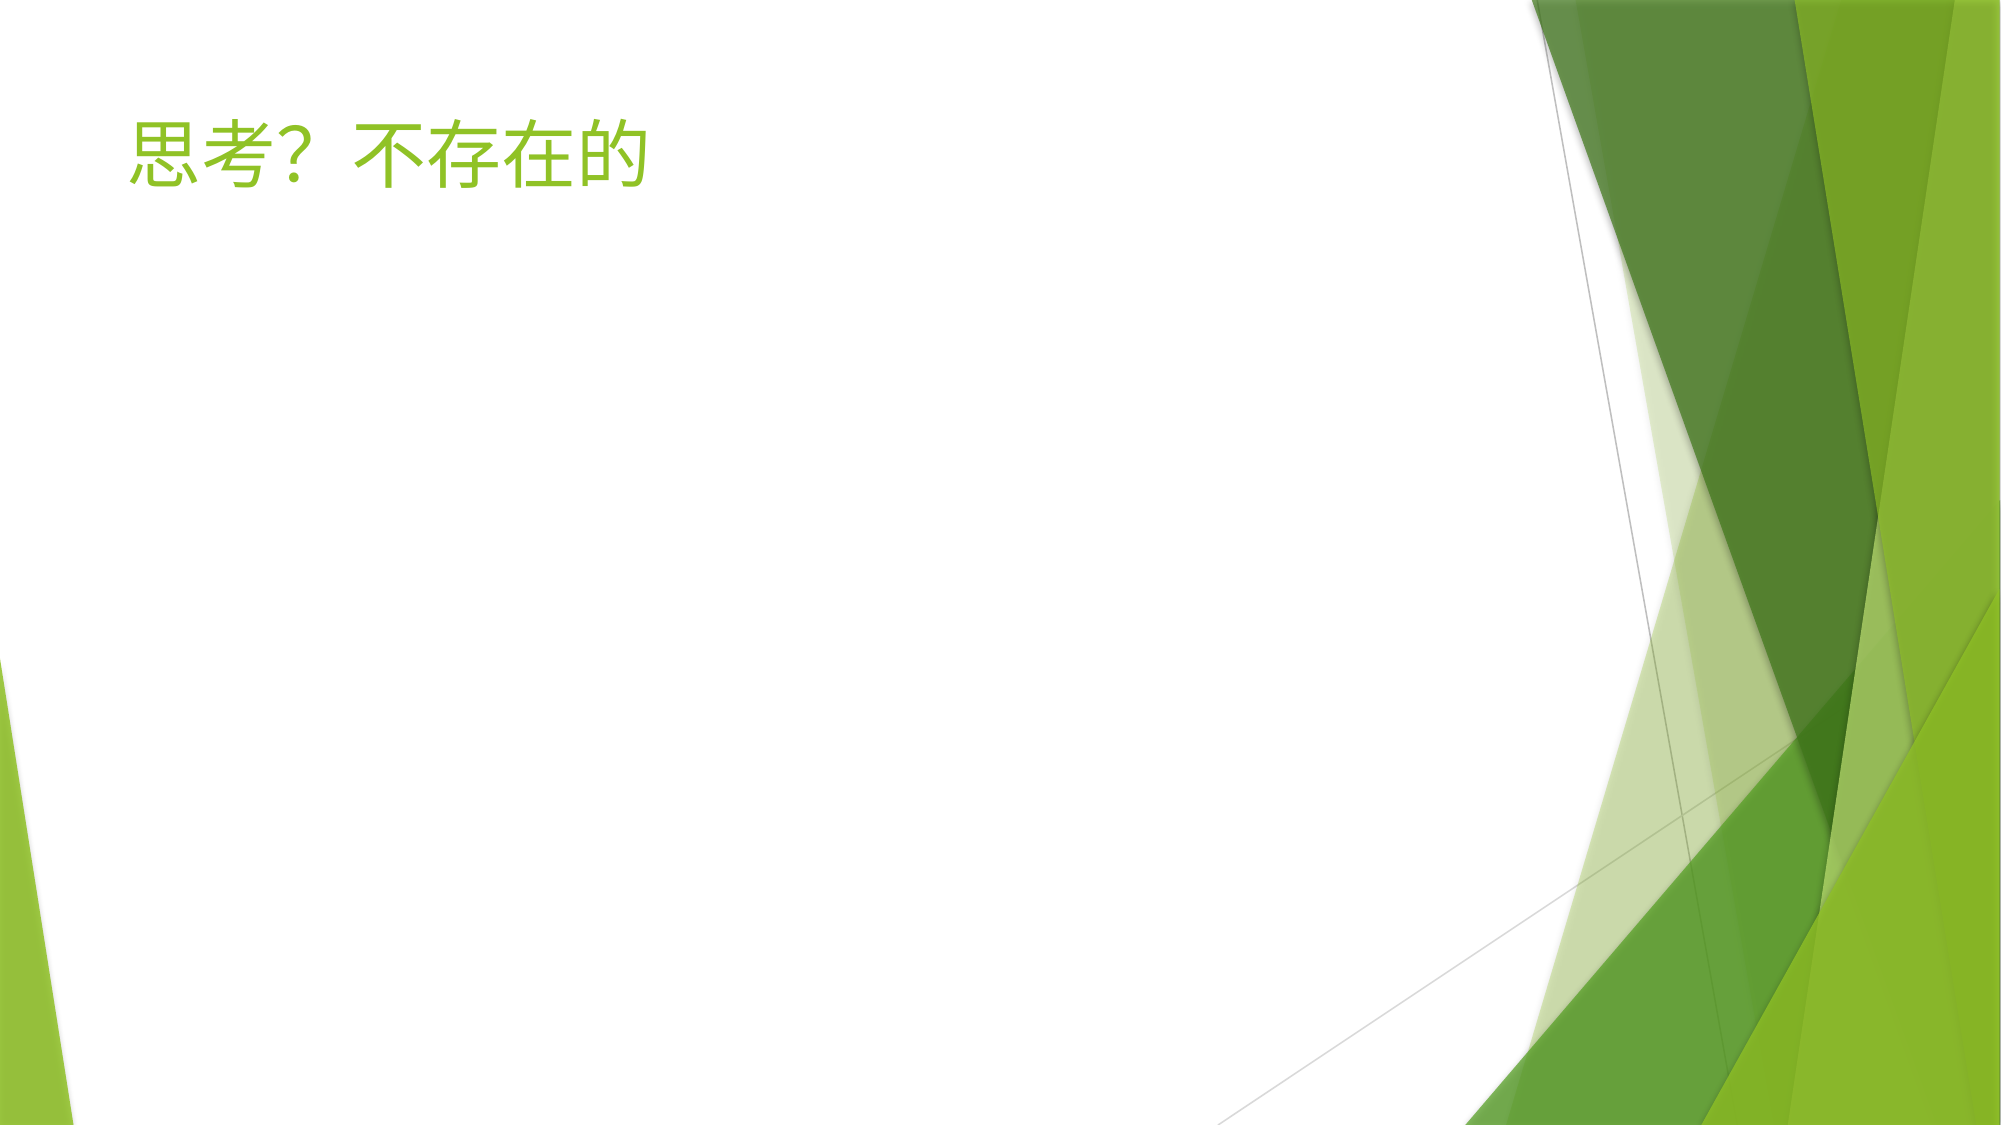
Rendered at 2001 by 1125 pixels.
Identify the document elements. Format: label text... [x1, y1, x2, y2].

title 思考？不存在的 [111, 99, 1522, 317]
